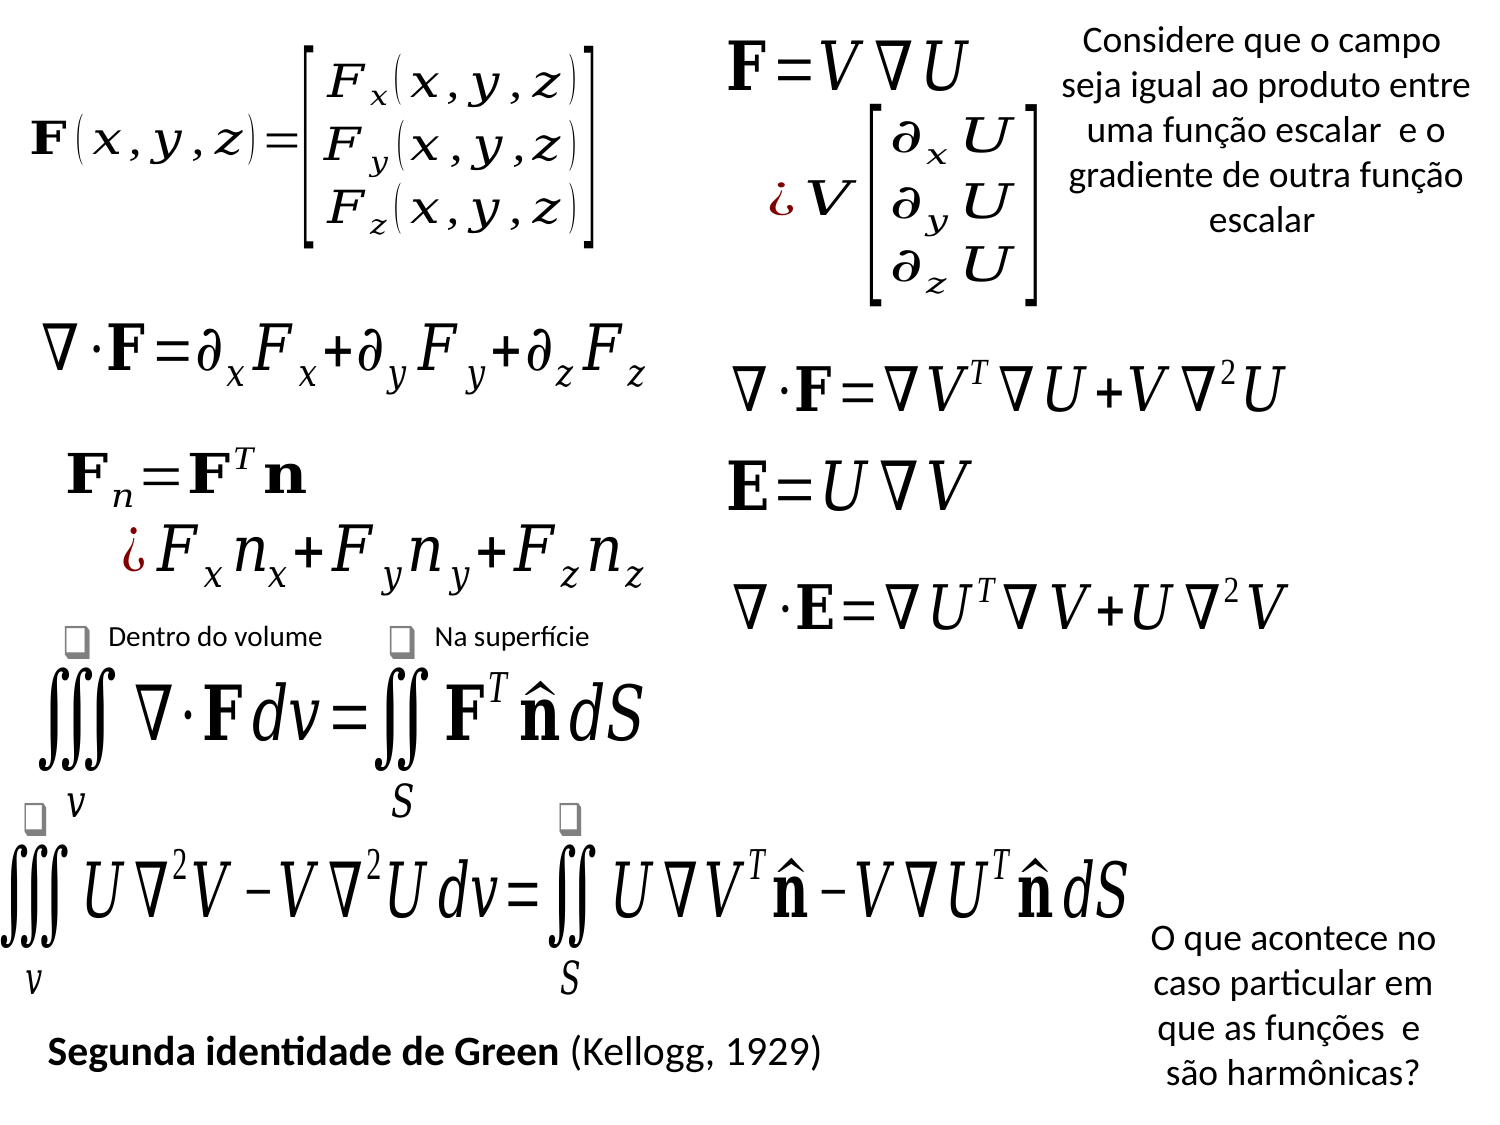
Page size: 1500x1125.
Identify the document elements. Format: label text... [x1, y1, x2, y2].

text_box Segunda identidade de Green (Kellogg, 1929) [32, 1016, 838, 1082]
